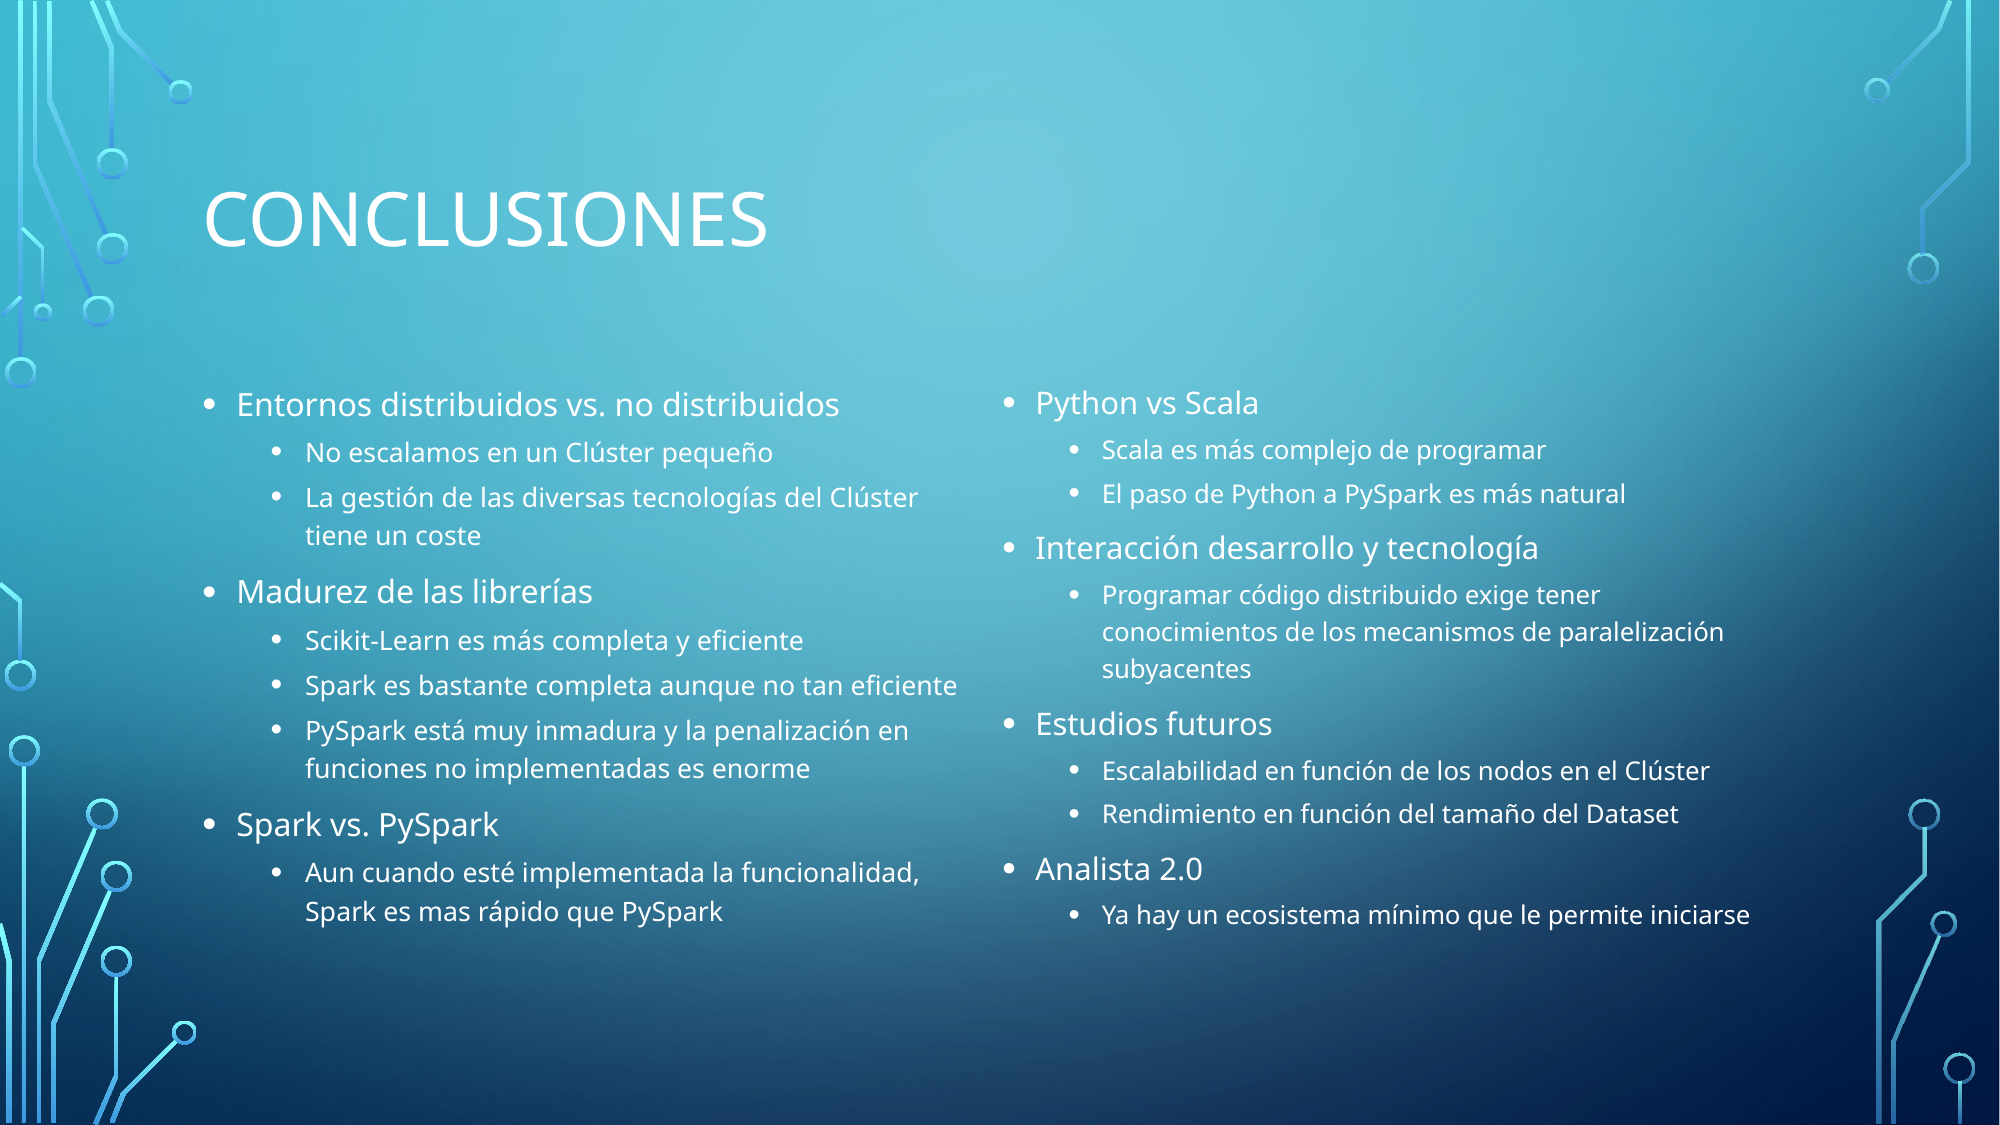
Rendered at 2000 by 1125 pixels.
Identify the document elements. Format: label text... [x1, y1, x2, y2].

title conclusiones [187, 101, 1812, 344]
list Entornos distribuidos vs. no distribuidos No escalamos en un Clúster pequeño La gestión de las diversas tecnologías del Clúster tiene un coste Madurez de las librerías Scikit-Learn es más completa y eficiente Spark es bastante completa aunque no tan eficiente PySpark está muy inmadura y la penalización en funciones no implementadas es enorme Spark vs. PySpark Aun cuando esté implementada la funcionalidad, Spark es mas rápido que PySpark [187, 369, 987, 950]
list Python vs Scala Scala es más complejo de programar El paso de Python a PySpark es más natural Interacción desarrollo y tecnología Programar código distribuido exige tener conocimientos de los mecanismos de paralelización subyacentes Estudios futuros Escalabilidad en función de los nodos en el Clúster Rendimiento en función del tamaño del Dataset Analista 2.0 Ya hay un ecosistema mínimo que le permite iniciarse [987, 369, 1787, 950]
